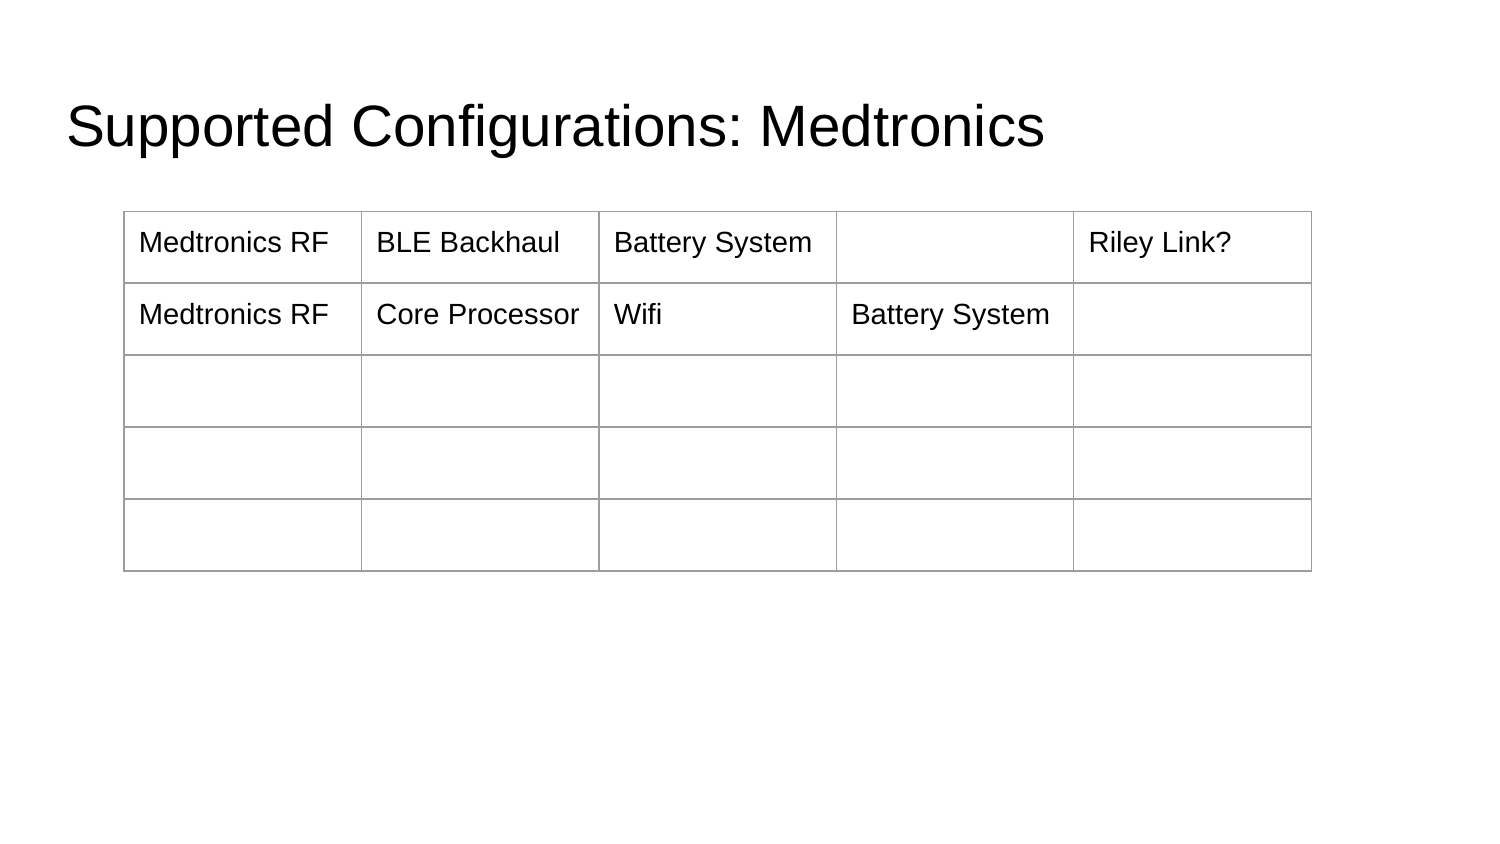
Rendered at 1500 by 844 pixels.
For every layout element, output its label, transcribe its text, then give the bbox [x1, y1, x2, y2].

table_cell [362, 500, 598, 570]
table_cell [600, 356, 836, 426]
table_header Riley Link? [1074, 212, 1311, 282]
table_header BLE Backhaul [362, 212, 598, 282]
table_cell [837, 500, 1073, 570]
table_cell Wifi [600, 284, 836, 354]
table_cell [1074, 428, 1311, 498]
table_cell Battery System [837, 284, 1073, 354]
table_cell [125, 428, 361, 498]
table_cell [837, 428, 1073, 498]
table_header Battery System [600, 212, 836, 282]
table_header [837, 212, 1073, 282]
table_cell [362, 356, 598, 426]
table_cell [600, 428, 836, 498]
table_cell [125, 356, 361, 426]
table_cell [362, 428, 598, 498]
table_cell Core Processor [362, 284, 598, 354]
title Supported Configurations: Medtronics [51, 72, 1449, 167]
table_cell [125, 500, 361, 570]
table_cell [600, 500, 836, 570]
table_cell [1074, 284, 1311, 354]
table_cell [1074, 500, 1311, 570]
table_cell [837, 356, 1073, 426]
table_header Medtronics RF [125, 212, 361, 282]
table_cell [1074, 356, 1311, 426]
table_cell Medtronics RF [125, 284, 361, 354]
